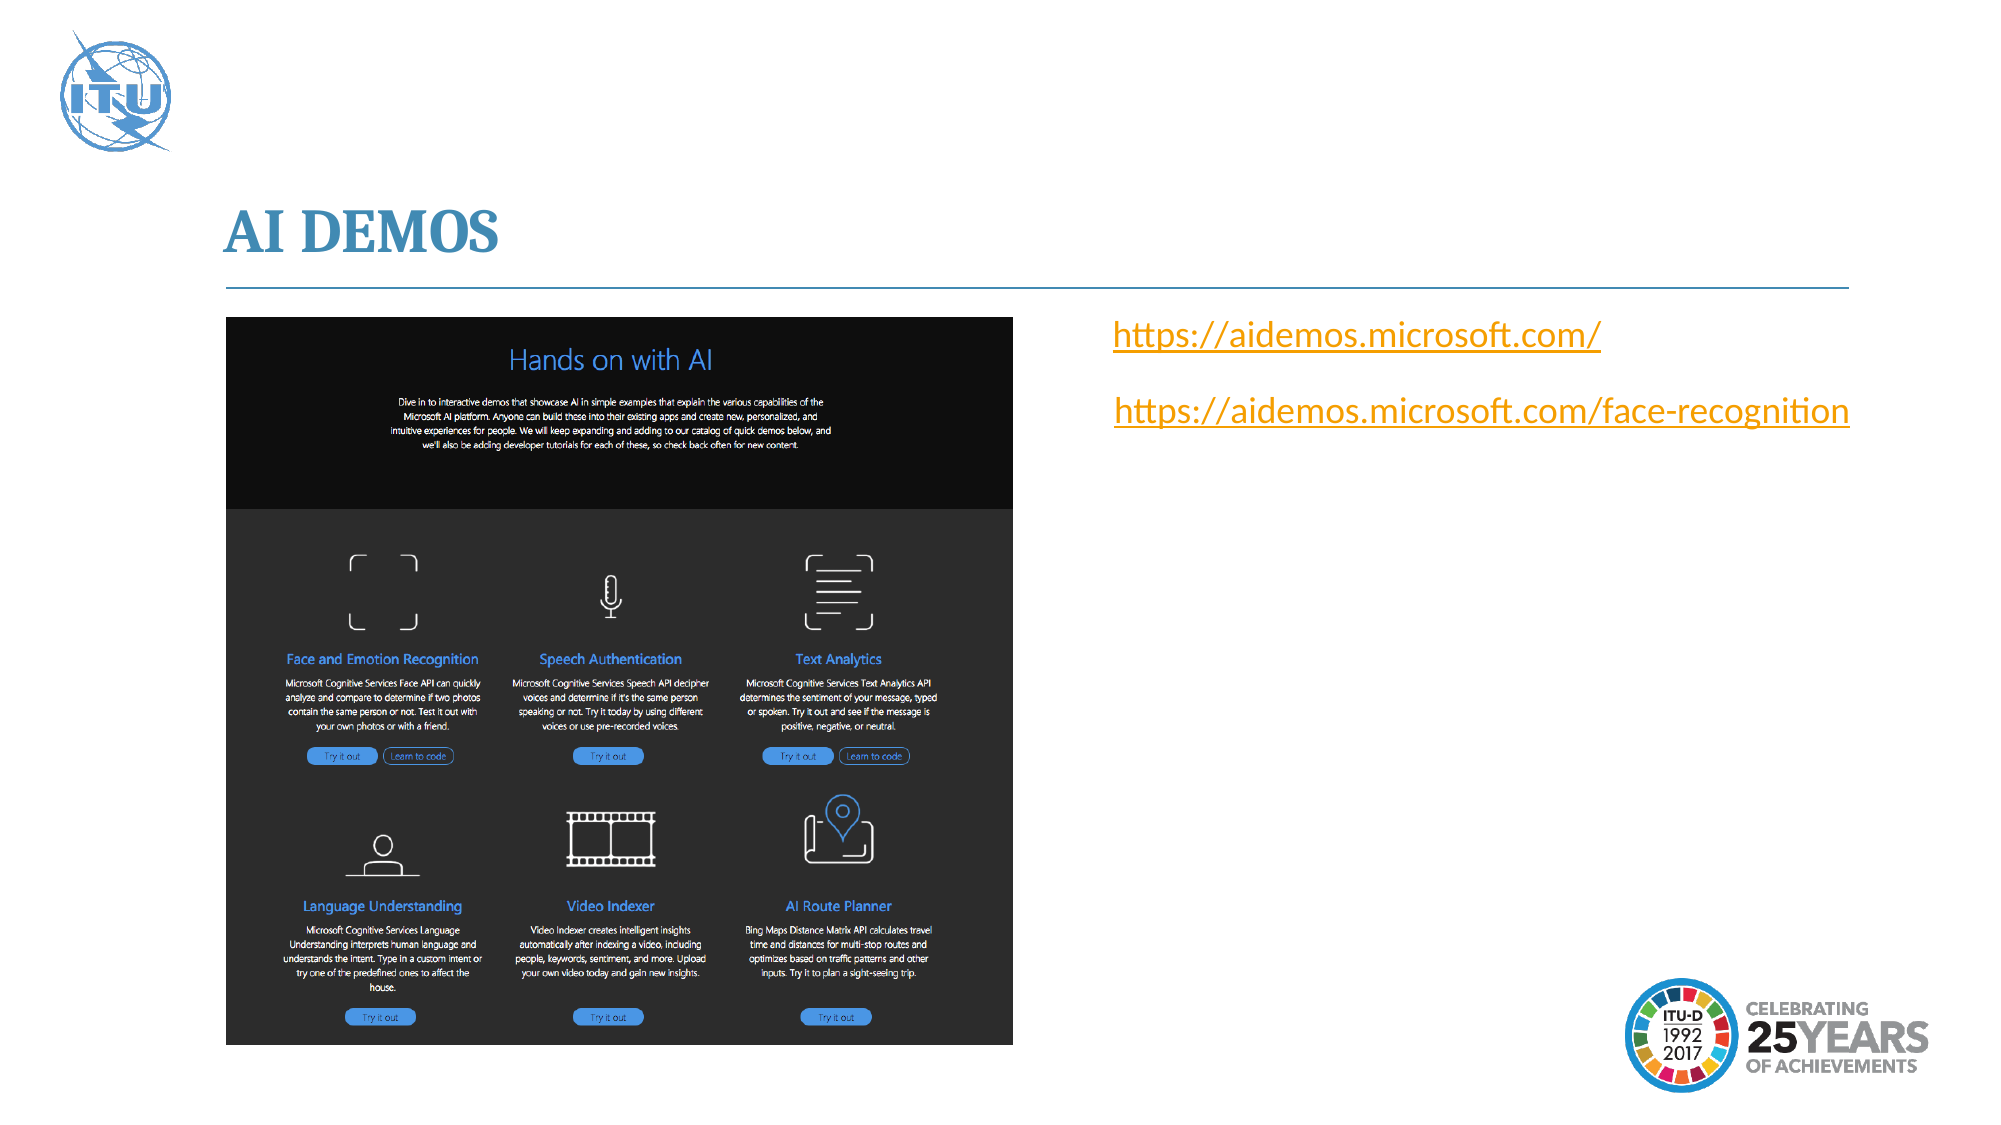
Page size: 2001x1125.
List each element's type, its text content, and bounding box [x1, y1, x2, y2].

picture [57, 26, 177, 156]
text_box https://aidemos.microsoft.com/face-recognition [1099, 378, 1866, 439]
text_box https://aidemos.microsoft.com/ [1098, 302, 1617, 408]
picture [226, 317, 1013, 1046]
picture [1623, 977, 1930, 1093]
text_box AI DEMOS [208, 182, 1718, 273]
